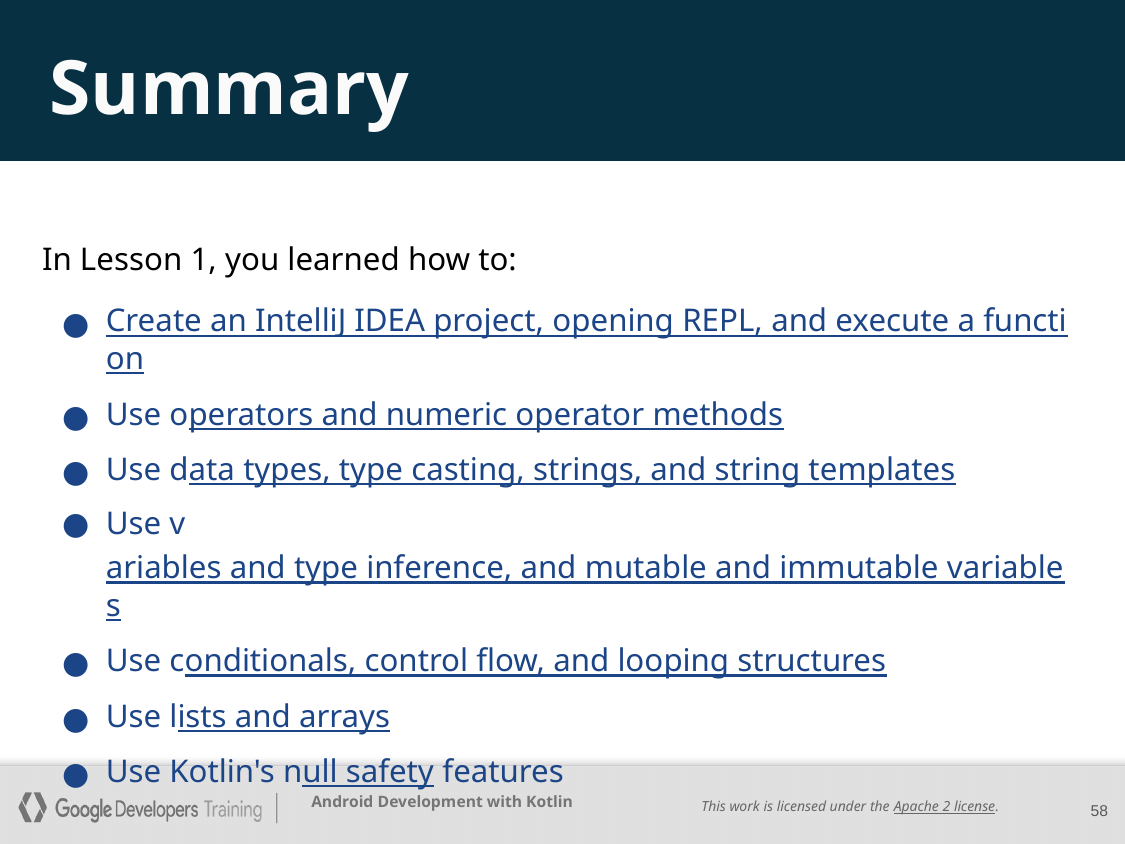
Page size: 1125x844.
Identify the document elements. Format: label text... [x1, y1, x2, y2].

list Create an IntelliJ IDEA project, opening REPL, and execute a function Use operators and numeric operator methods Use data types, type casting, strings, and string templates Use variables and type inference, and mutable and immutable variables Use conditionals, control flow, and looping structures Use lists and arrays Use Kotlin's null safety features [38, 283, 1087, 676]
slide_number 58 [1051, 777, 1120, 842]
text_box In Lesson 1, you learned how to: [30, 228, 550, 273]
picture [0, 161, 1125, 844]
title Summary [38, 28, 1087, 122]
